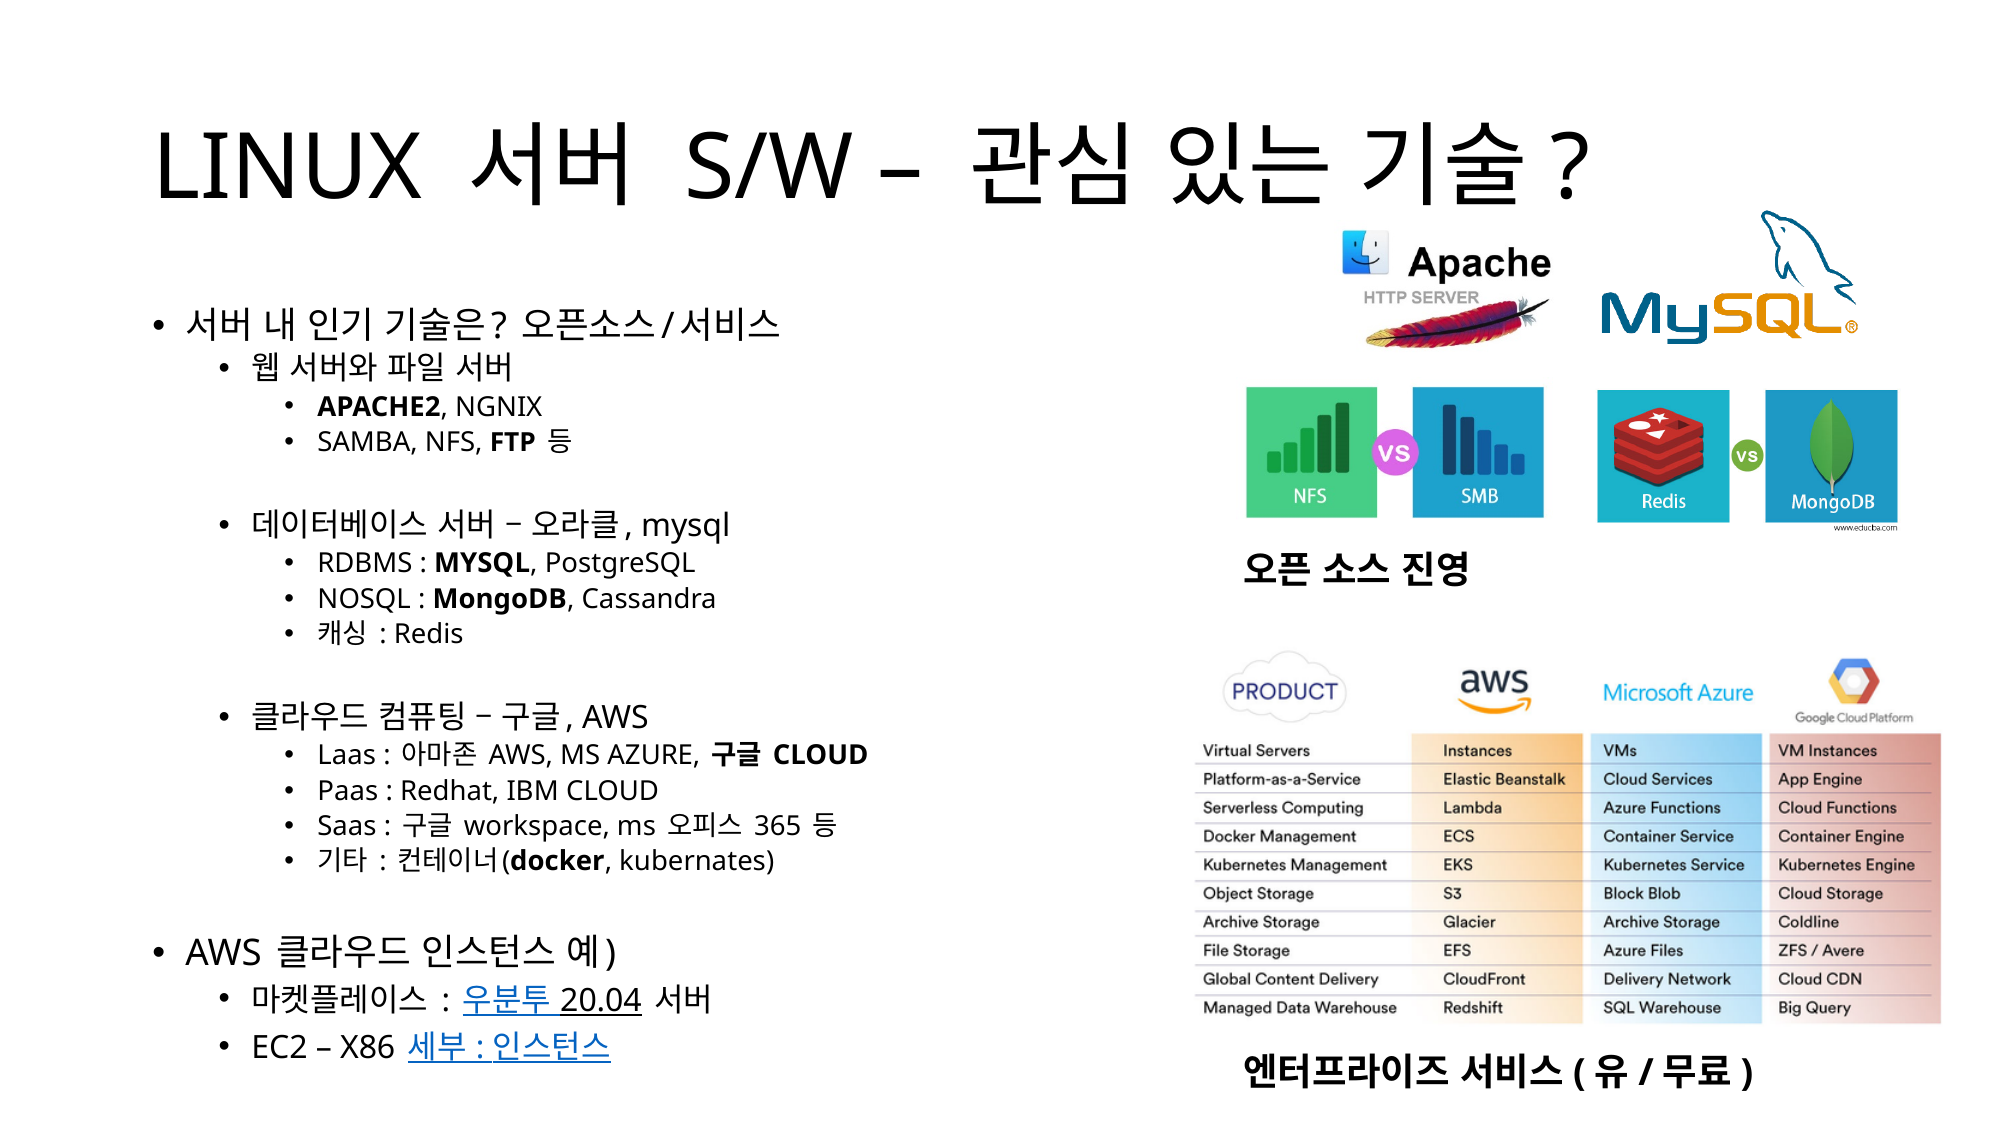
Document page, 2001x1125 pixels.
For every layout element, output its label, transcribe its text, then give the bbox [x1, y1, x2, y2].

title LINUX 서버 S/W – 관심 있는 기술? [137, 59, 1863, 278]
picture [1334, 220, 1577, 374]
picture [1235, 377, 1553, 527]
picture [1587, 380, 1907, 532]
text_box 엔터프라이즈 서비스(유/무료) [1228, 1040, 1813, 1101]
list 서버 내 인기 기술은? 오픈소스/서비스 웹 서버와 파일 서버 APACHE2, NGNIX SAMBA, NFS, FTP 등 데이터베이스 서버 – 오라클, mysql RDBMS : MYSQL, PostgreSQL NOSQL : MongoDB, Cassandra 캐싱 : Redis 클라우드 컴퓨팅 – 구글, AWS Laas : 아마존 AWS, MS AZURE, 구글 CLOUD Paas : Redhat, IBM CLOUD Saas : 구글 workspace, ms 오피스 365 등 기타 : 컨테이너(docker, kubernates) AWS 클라우드 인스턴스 예) 마켓플레이스 : 우분투 20.04 서버 EC2 – X86 세부 : 인스턴스 [137, 299, 1884, 1078]
text_box 오픈 소스 진영 [1228, 538, 1553, 599]
picture [1184, 642, 1952, 1034]
picture [1601, 210, 1858, 344]
